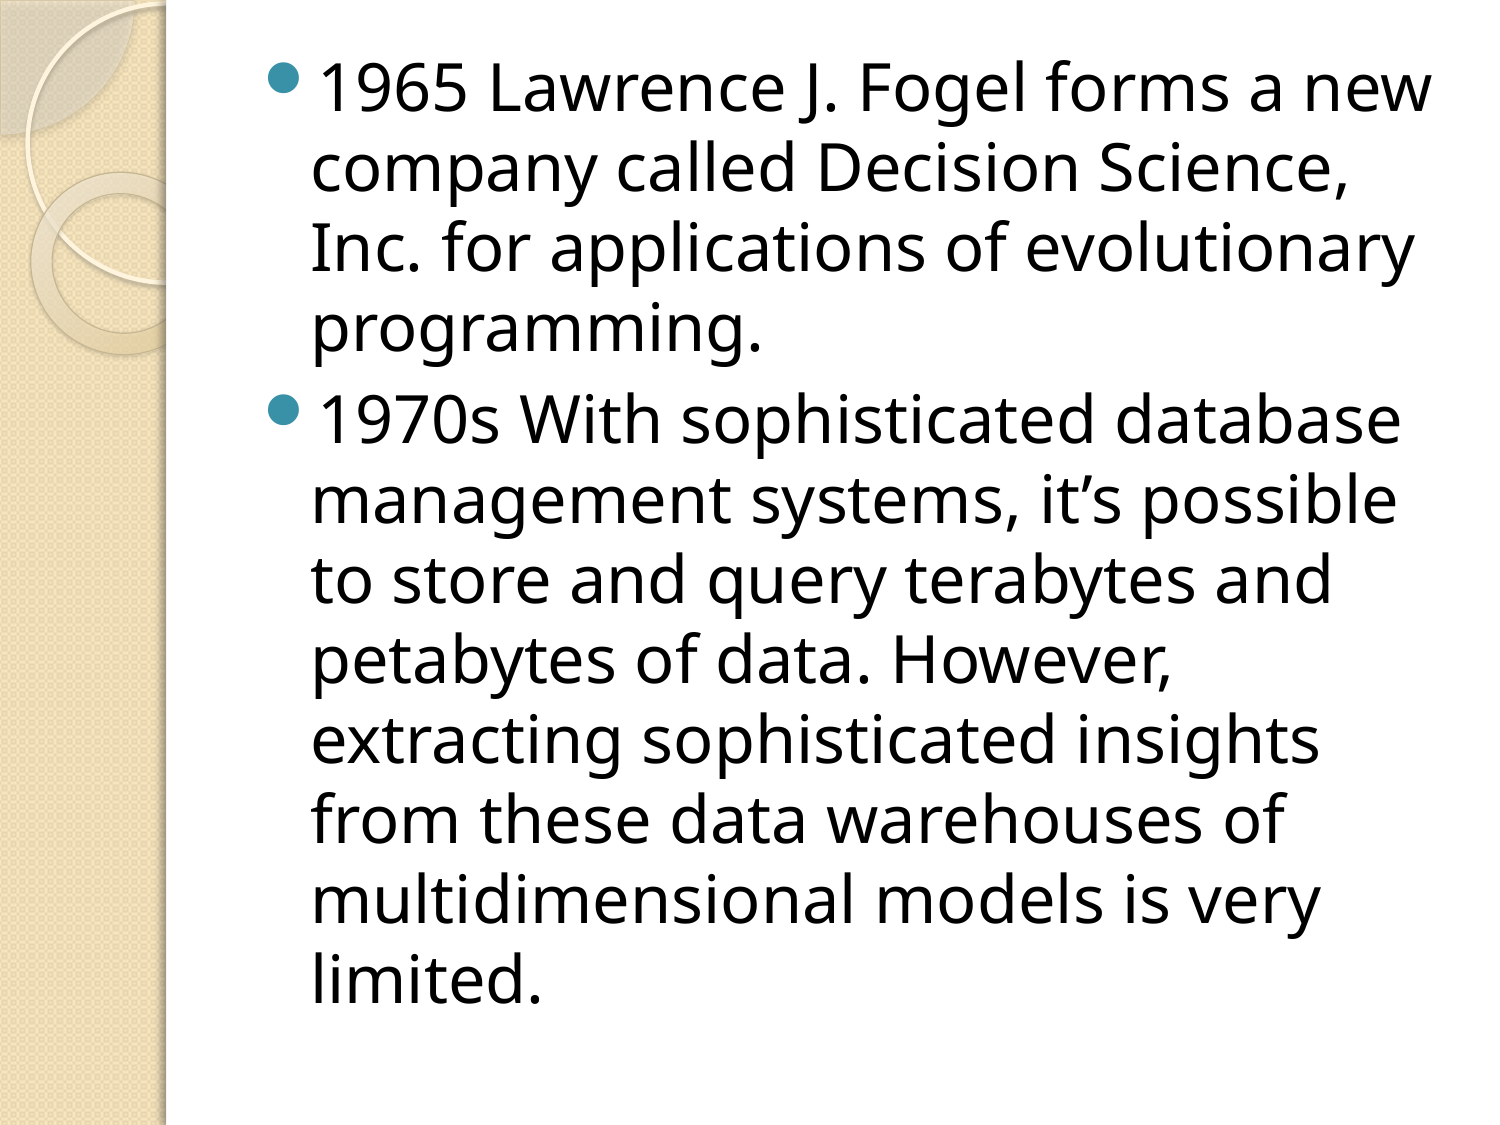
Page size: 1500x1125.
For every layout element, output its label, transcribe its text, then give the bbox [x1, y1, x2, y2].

list 1965 Lawrence J. Fogel forms a new company called Decision Science, Inc. for applications of evolutionary programming. 1970s With sophisticated database management systems, it’s possible to store and query terabytes and petabytes of data. However, extracting sophisticated insights from these data warehouses of multidimensional models is very limited. [235, 37, 1466, 1025]
